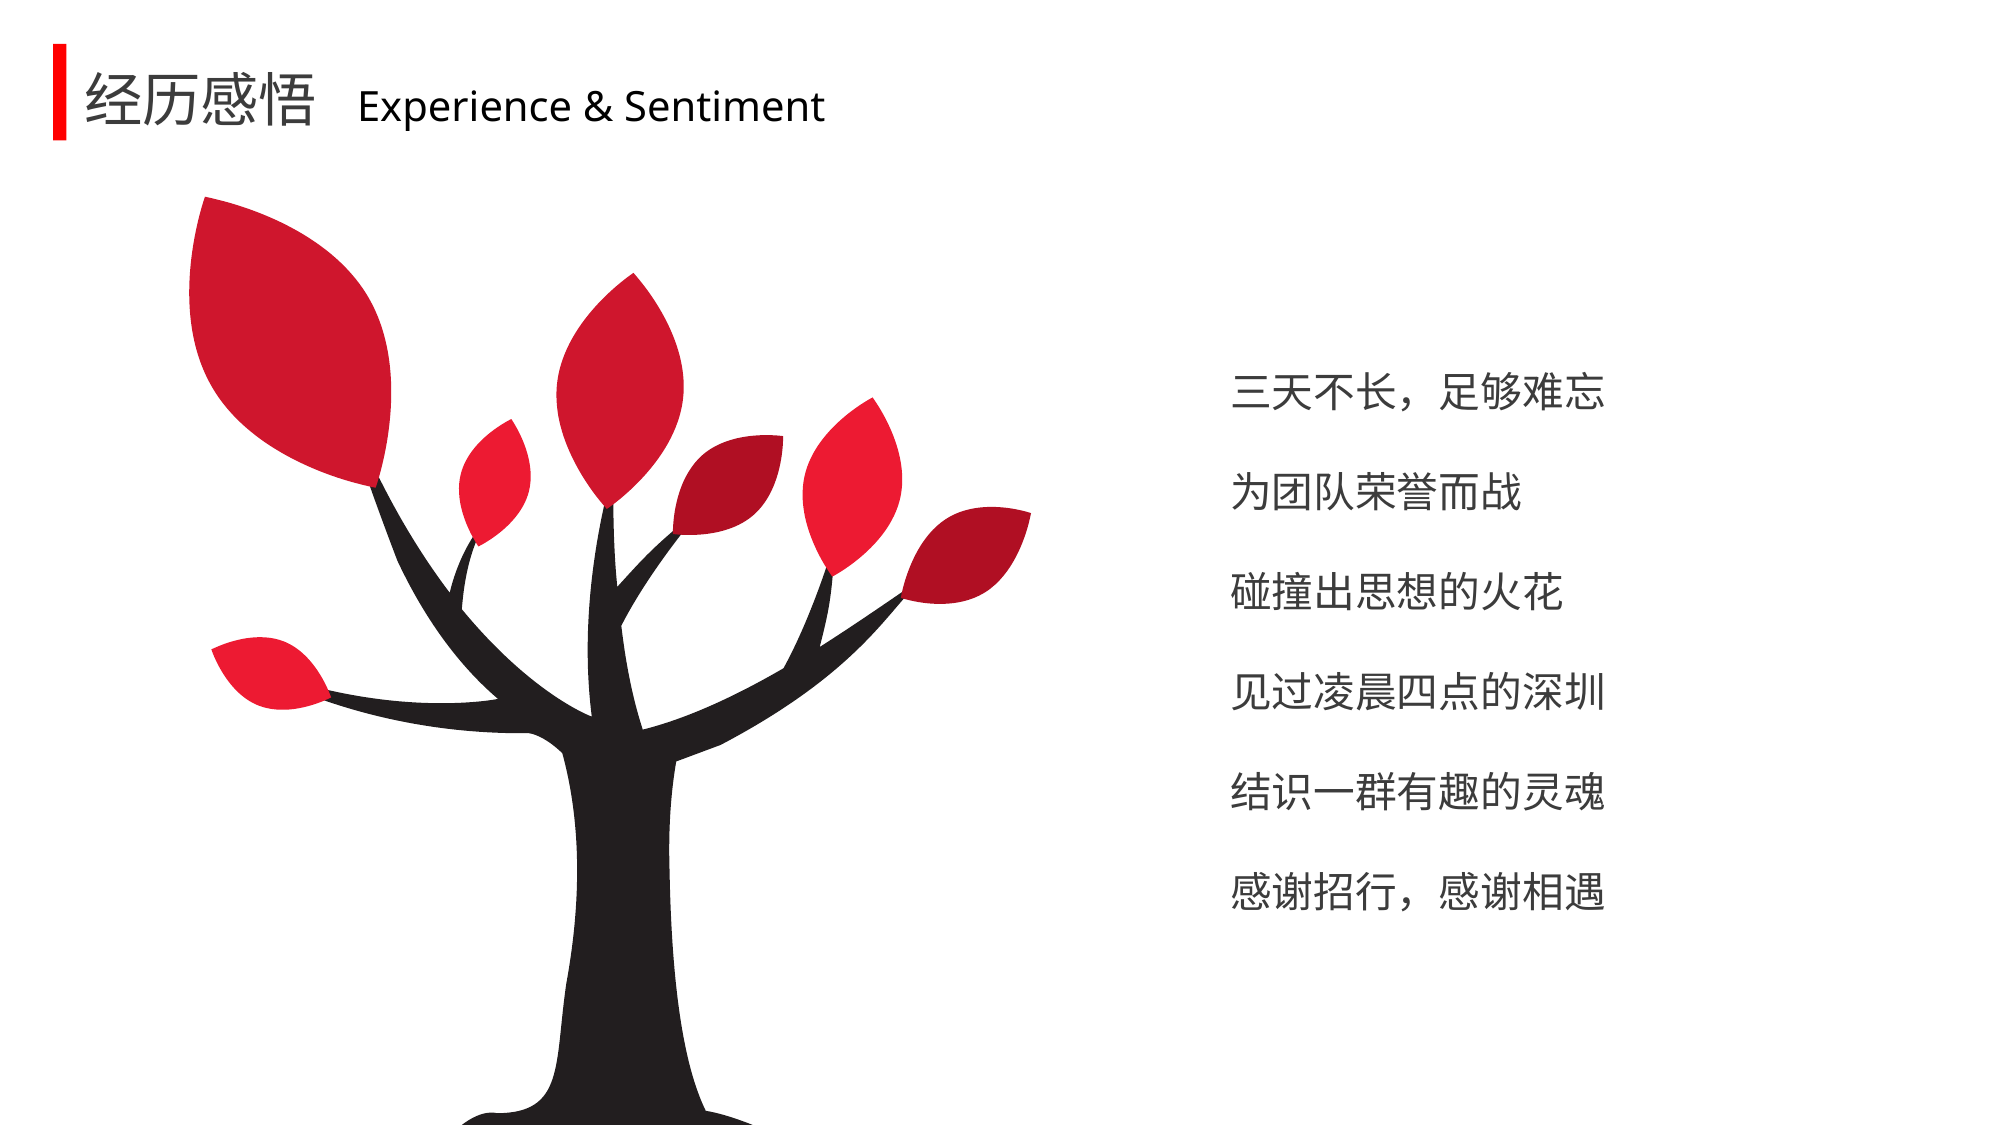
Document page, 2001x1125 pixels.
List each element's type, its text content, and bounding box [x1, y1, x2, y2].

text_box [53, 43, 67, 141]
text_box 经历感悟 Experience & Sentiment [69, 63, 874, 144]
text_box 三天不长，足够难忘 为团队荣誉而战 碰撞出思想的火花 见过凌晨四点的深圳 结识一群有趣的灵魂 感谢招行，感谢相遇 [1215, 308, 1690, 924]
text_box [160, 222, 1020, 1125]
